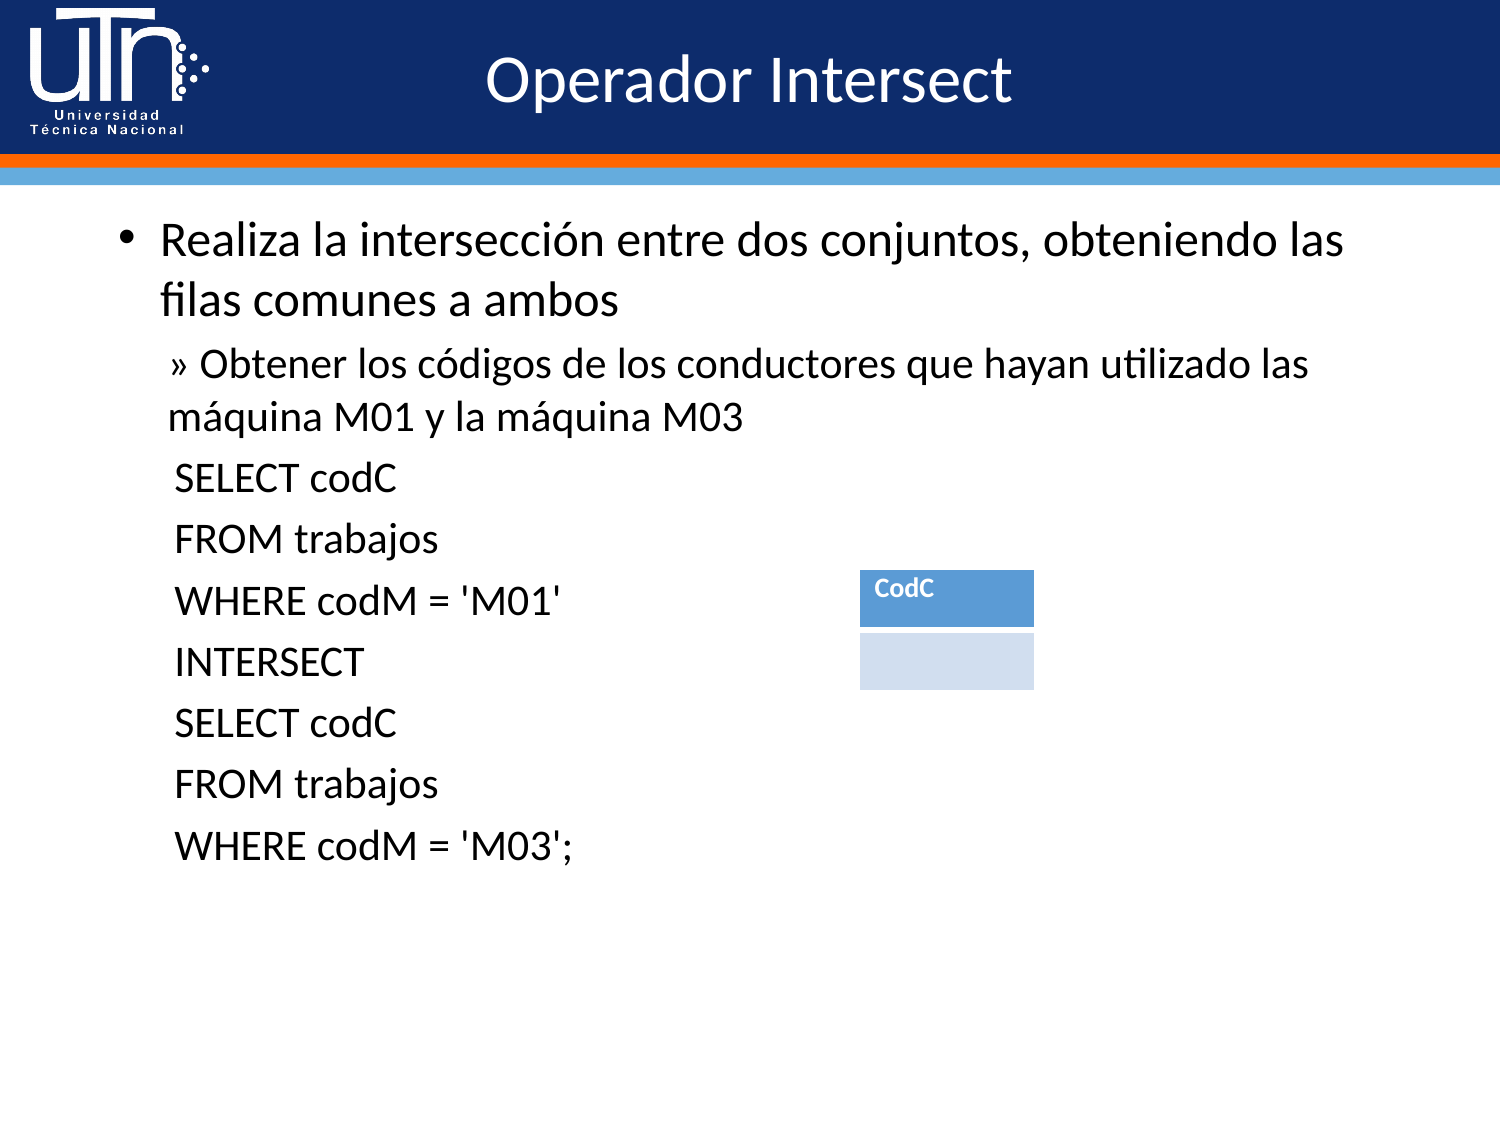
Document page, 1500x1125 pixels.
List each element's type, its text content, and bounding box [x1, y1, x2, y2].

list Realiza la intersección entre dos conjuntos, obteniendo las filas comunes a ambos » Obtener los códigos de los conductores que hayan utilizado las máquina M01 y la máquina M03 SELECT codC FROM trabajos WHERE codM = 'M01' INTERSECT SELECT codC FROM trabajos WHERE codM = 'M03'; [103, 198, 1397, 1012]
table_cell [860, 633, 1034, 690]
table_header CodC [860, 570, 1034, 627]
title Operador Intersect [0, 0, 1500, 154]
